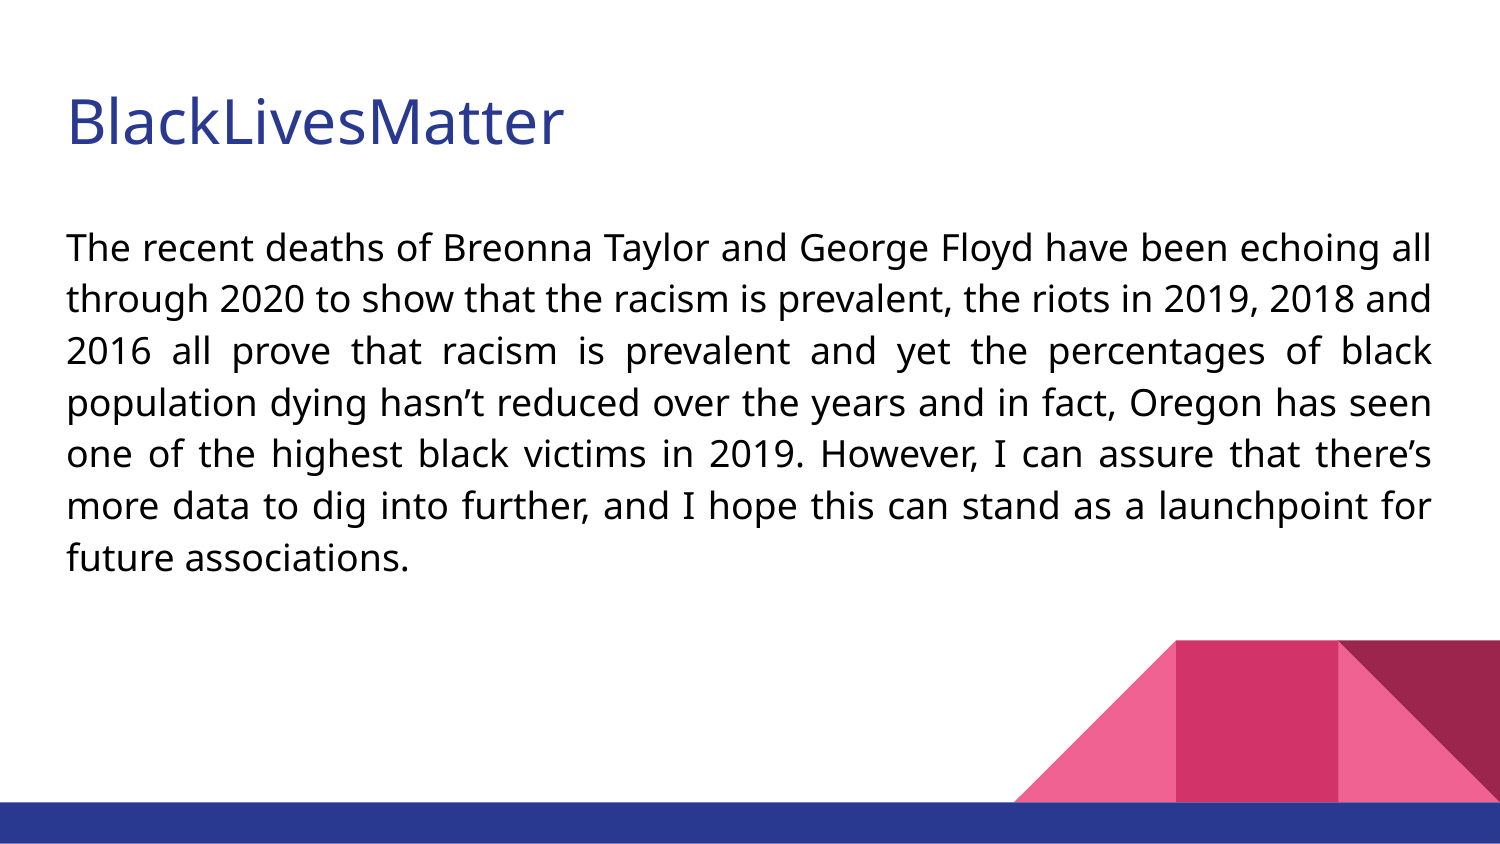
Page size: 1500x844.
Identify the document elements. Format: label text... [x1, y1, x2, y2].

title BlackLivesMatter [51, 67, 1449, 167]
list The recent deaths of Breonna Taylor and George Floyd have been echoing all through 2020 to show that the racism is prevalent, the riots in 2019, 2018 and 2016 all prove that racism is prevalent and yet the percentages of black population dying hasn’t reduced over the years and in fact, Oregon has seen one of the highest black victims in 2019. However, I can assure that there’s more data to dig into further, and I hope this can stand as a launchpoint for future associations. [51, 201, 1449, 750]
